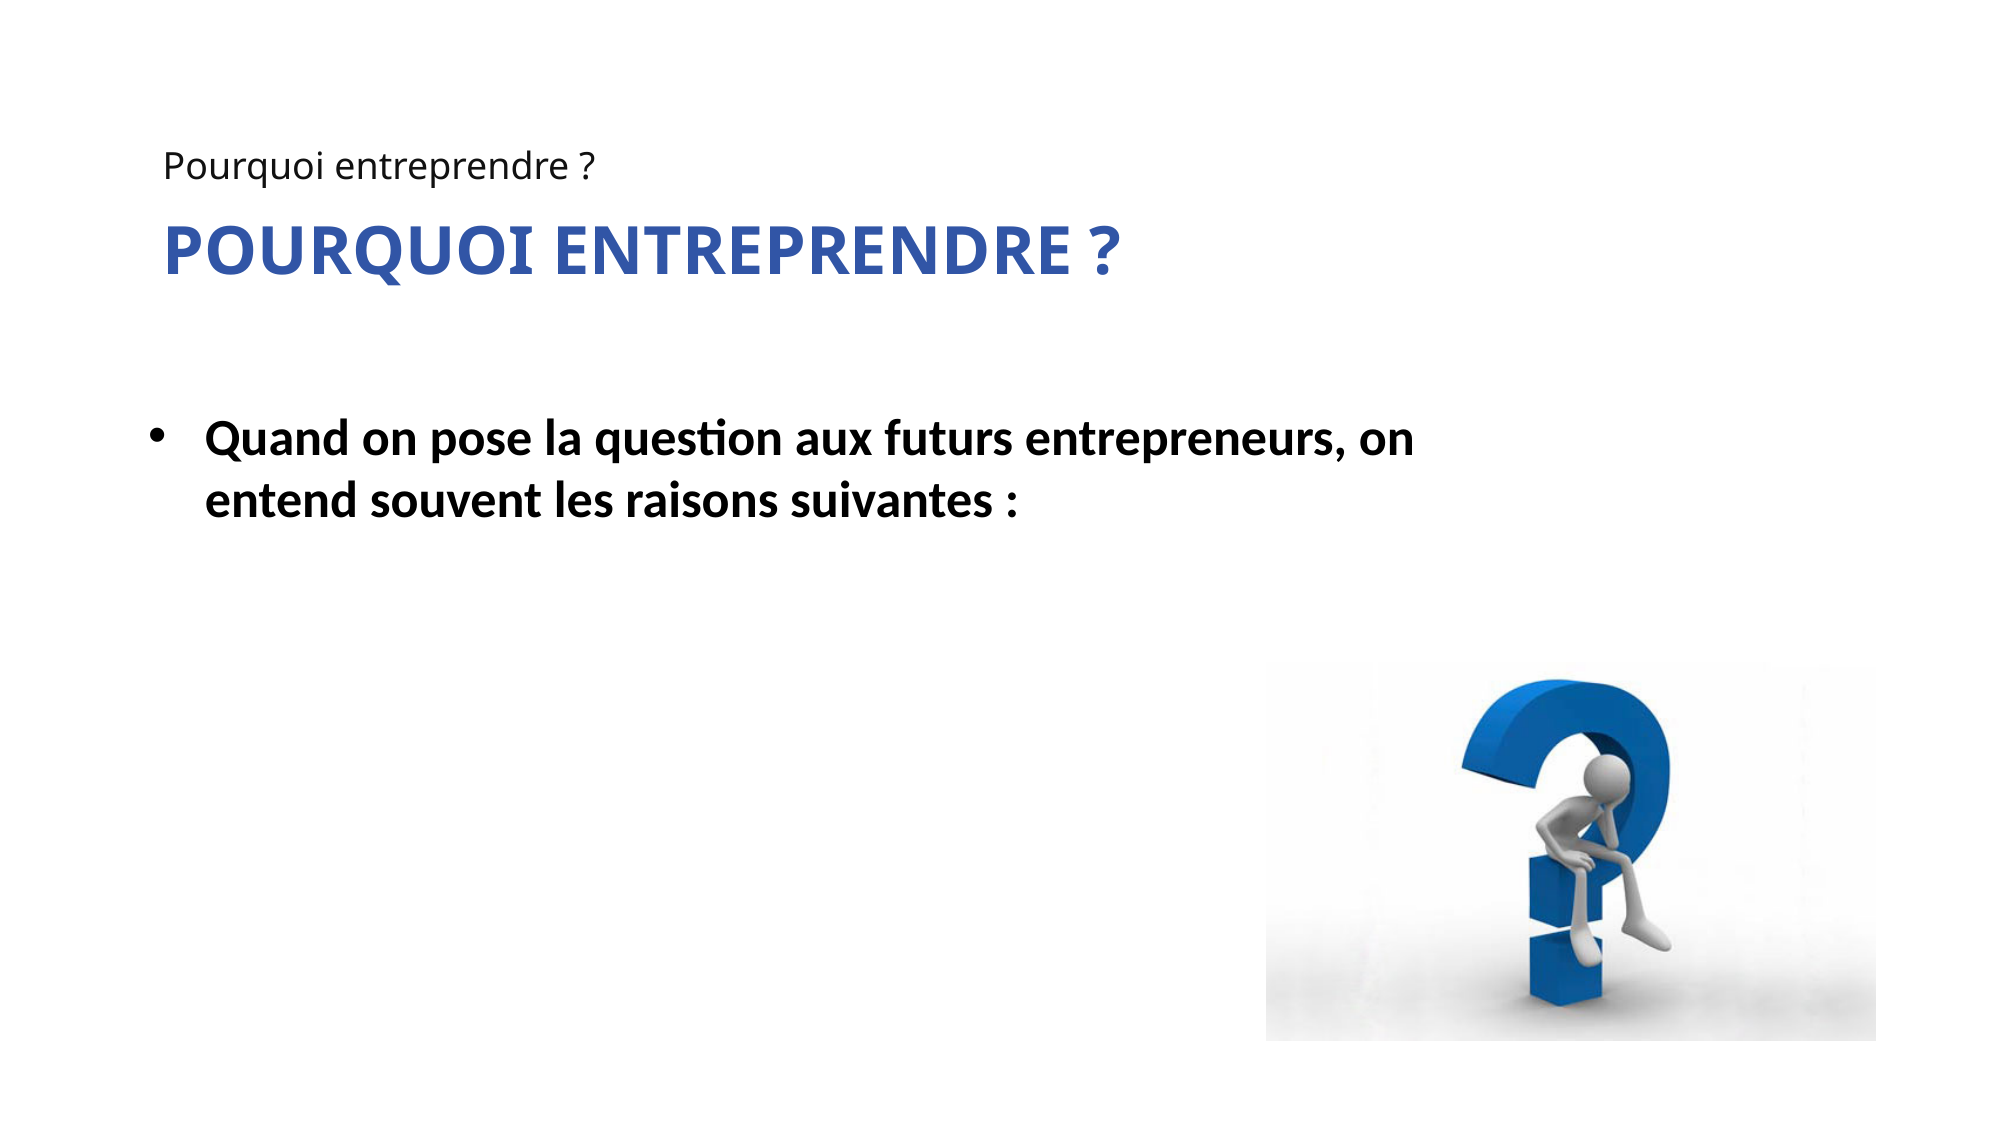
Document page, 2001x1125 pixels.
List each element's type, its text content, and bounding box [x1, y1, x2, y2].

text_box Pourquoi entreprendre ? [147, 140, 627, 188]
text_box POURQUOI ENTREPRENDRE ? [147, 200, 1544, 295]
picture [1266, 662, 1876, 1041]
text_box Quand on pose la question aux futurs entrepreneurs, on entend souvent les raisons suivantes : [133, 395, 1458, 536]
